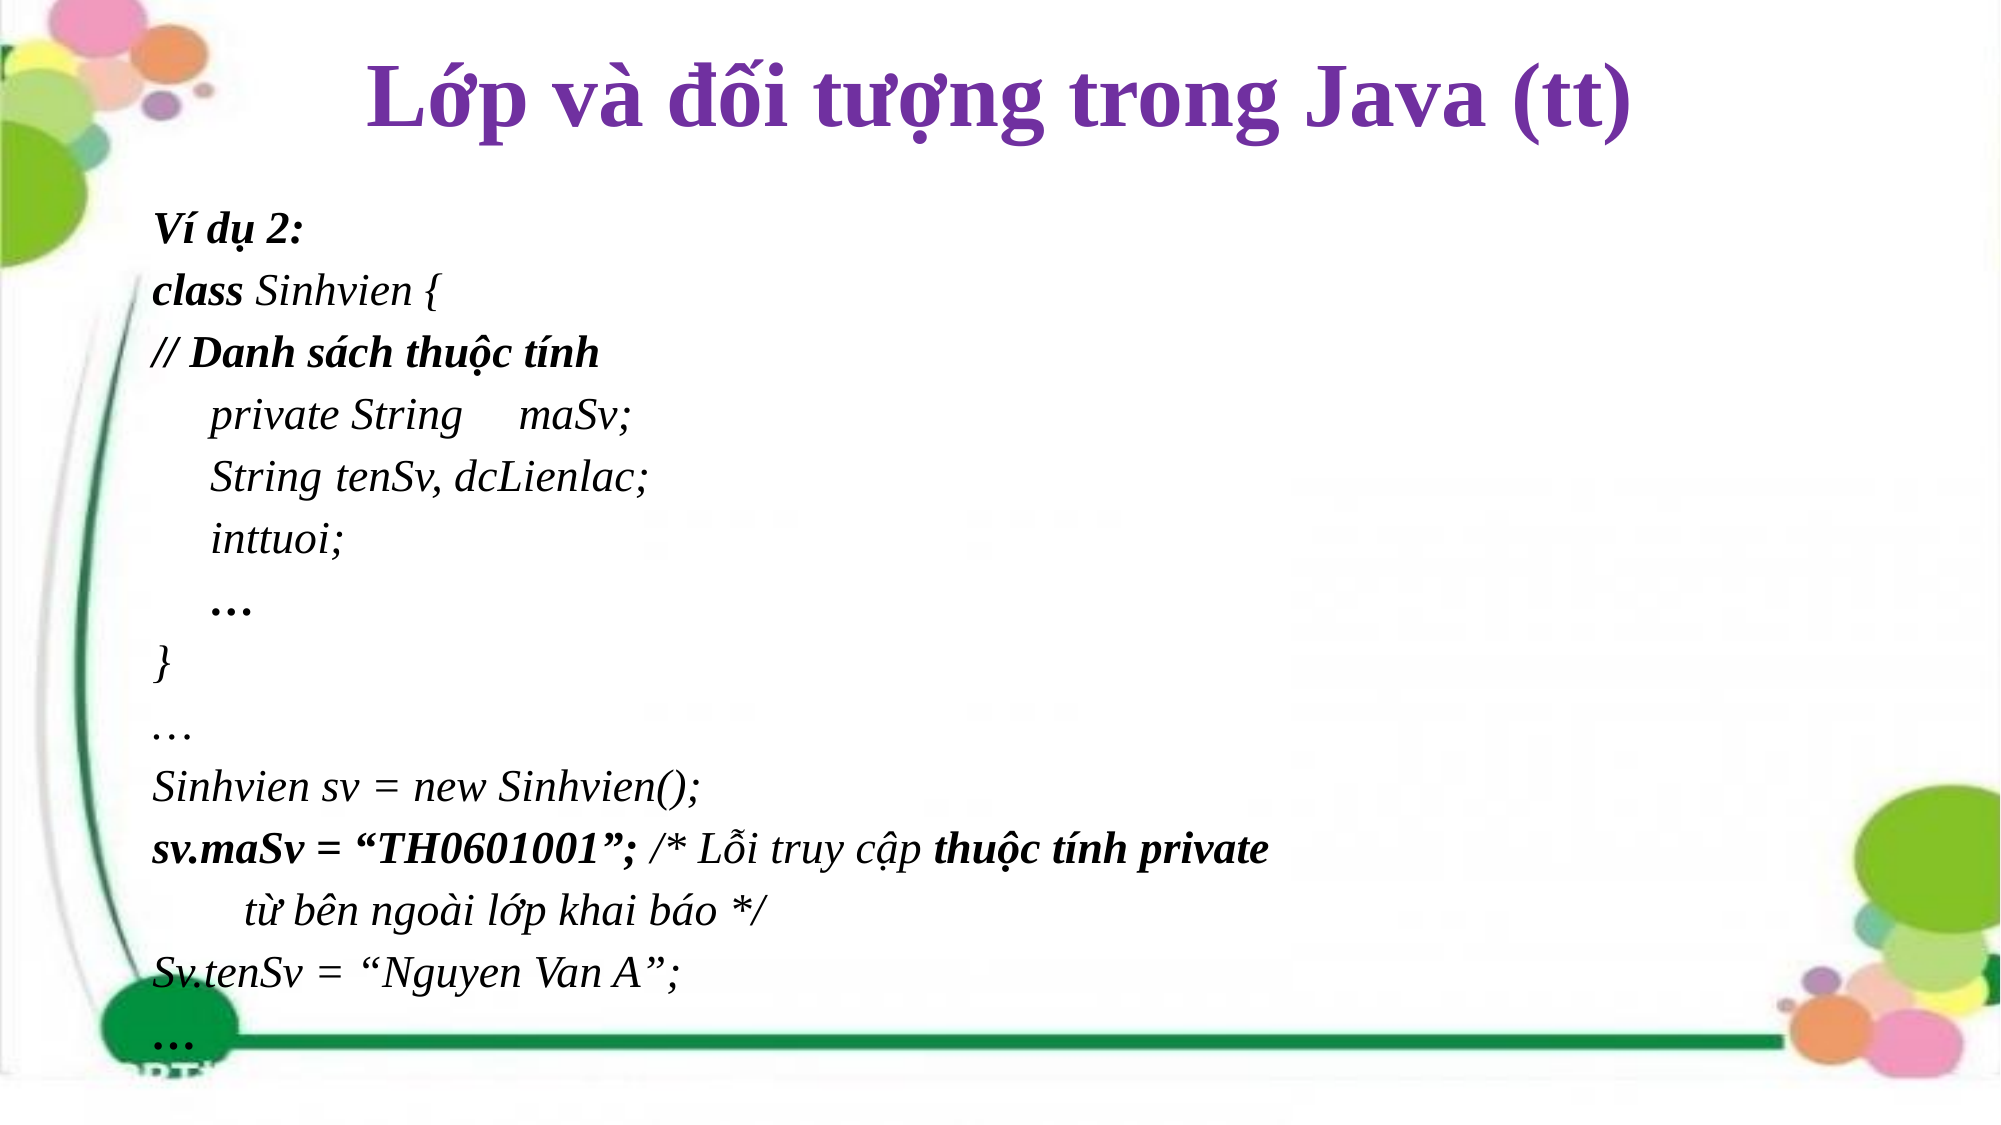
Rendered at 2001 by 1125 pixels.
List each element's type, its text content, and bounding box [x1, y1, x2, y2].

title Lớp và đối tượng trong Java (tt) [137, 36, 1863, 157]
picture [0, 0, 2001, 1125]
list Ví dụ 2: class Sinhvien { // Danh sách thuộc tính private String maSv; String tenSv, dcLienlac; inttuoi; … } … Sinhvien sv = new Sinhvien(); sv.maSv = “TH0601001”; /* Lỗi truy cập thuộc tính private từ bên ngoài lớp khai báo */ Sv.tenSv = “Nguyen Van A”; … [137, 196, 1863, 1069]
